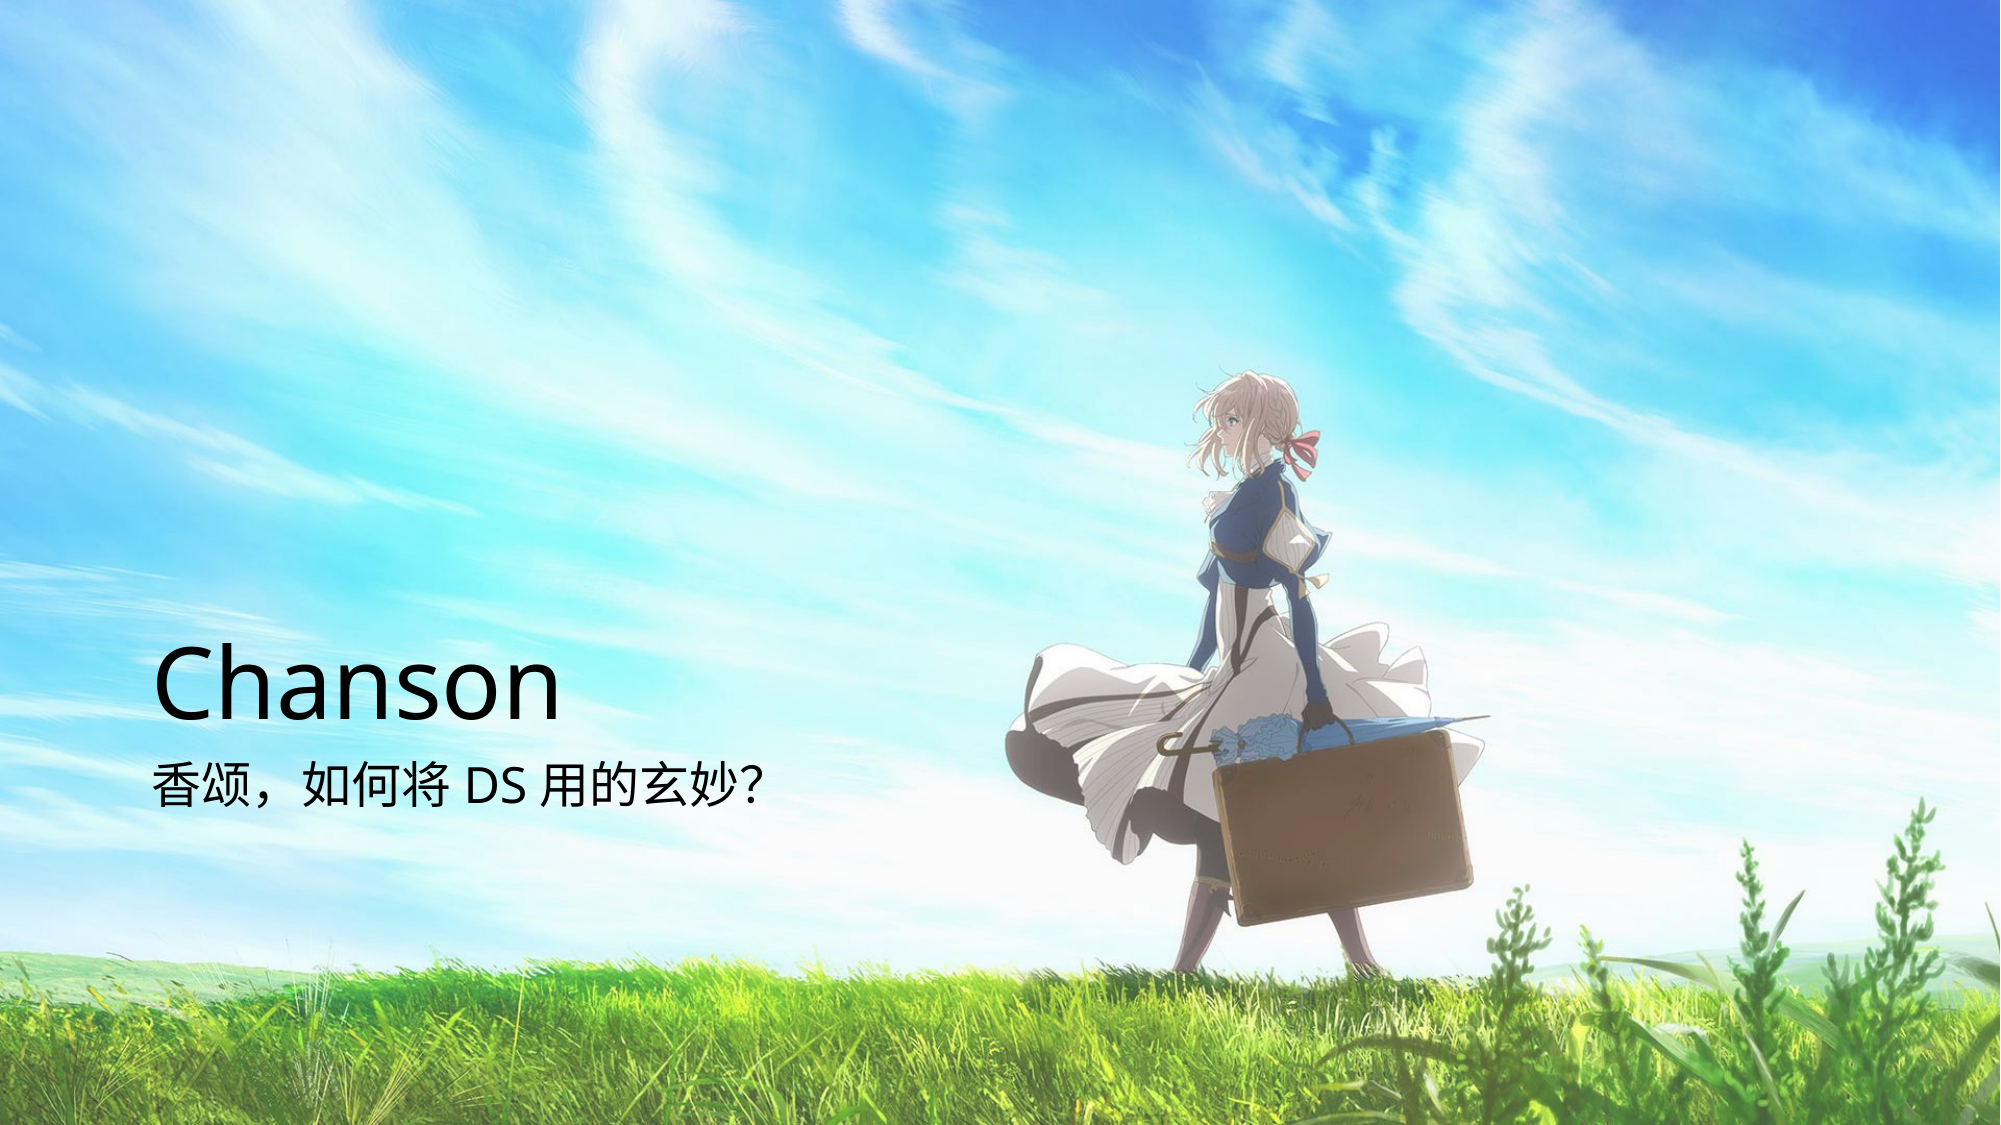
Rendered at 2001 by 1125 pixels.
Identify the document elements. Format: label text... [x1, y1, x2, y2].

title Chanson [136, 358, 1413, 749]
list 香颂，如何将DS用的玄妙？ [136, 752, 1413, 999]
